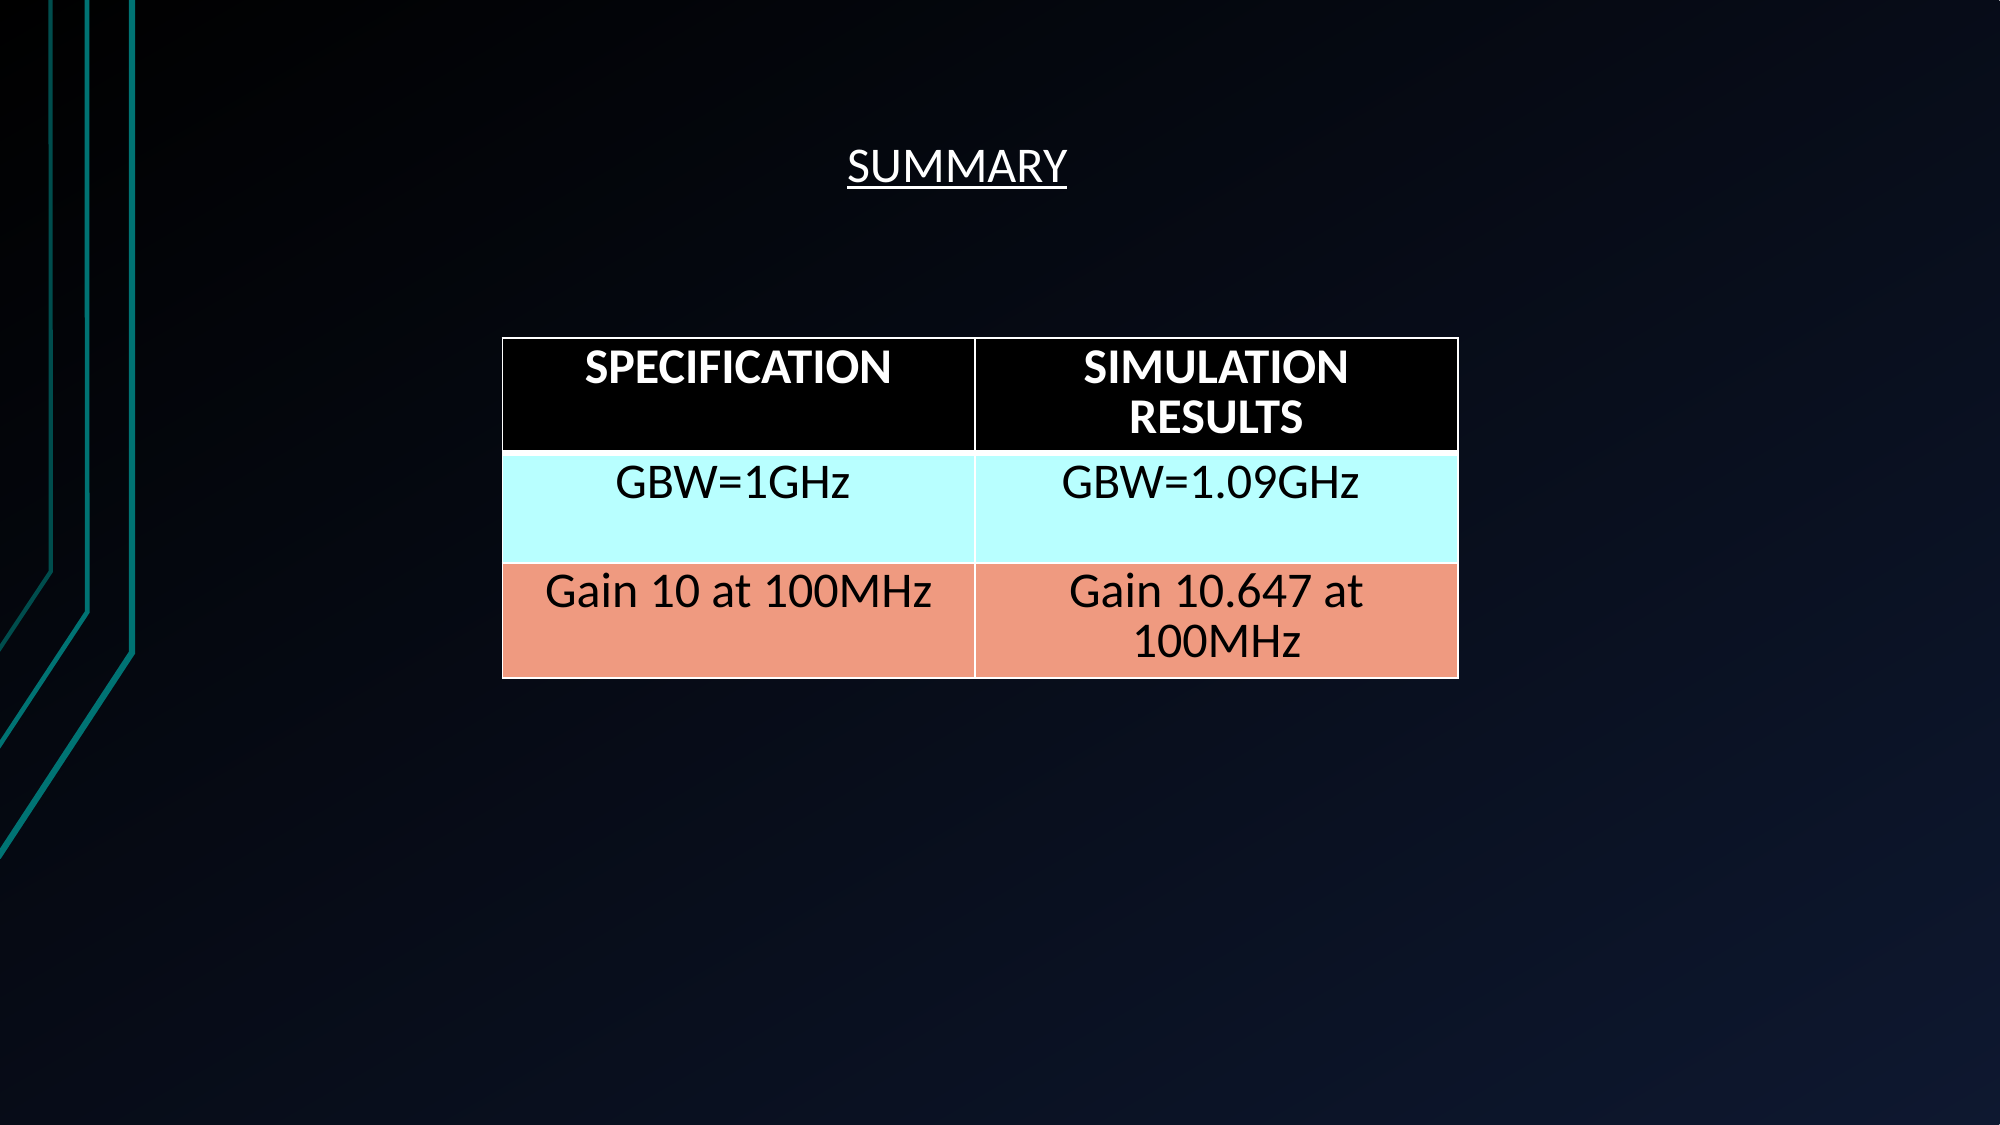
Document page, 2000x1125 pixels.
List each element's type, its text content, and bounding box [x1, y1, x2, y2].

table_cell GBW=1.09GHz [976, 456, 1457, 562]
table_header SIMULATION RESULTS [976, 339, 1457, 450]
table_cell Gain 10 at 100MHz [503, 564, 974, 677]
table_header SPECIFICATION [503, 339, 974, 450]
text_box SUMMARY [444, 125, 1470, 201]
table_cell GBW=1GHz [503, 456, 974, 562]
table_cell Gain 10.647 at 100MHz [976, 564, 1457, 677]
